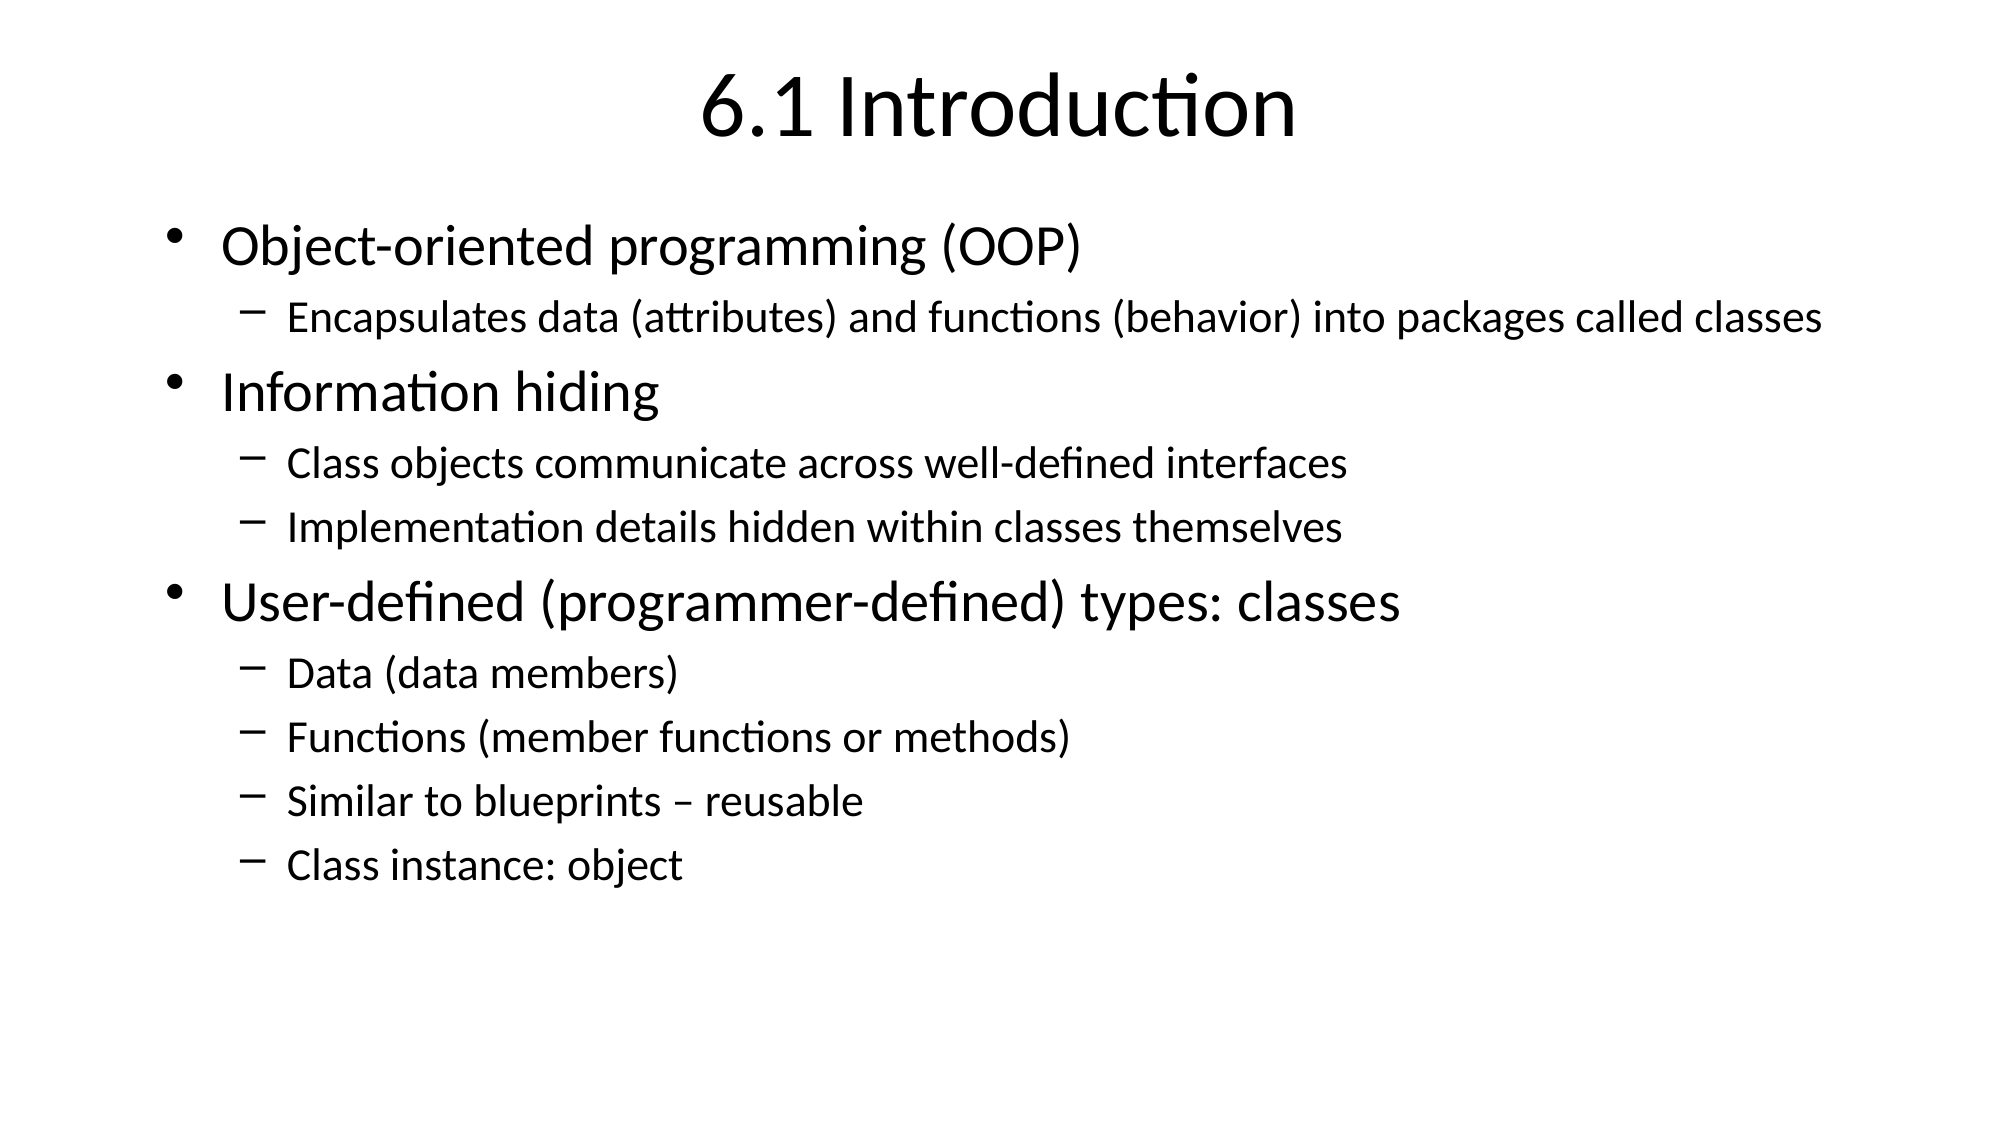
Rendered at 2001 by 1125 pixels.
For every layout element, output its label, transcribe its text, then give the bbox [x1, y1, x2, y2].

title 6.1 Introduction [150, 12, 1850, 188]
list Object-oriented programming (OOP) Encapsulates data (attributes) and functions (behavior) into packages called classes Information hiding Class objects communicate across well-defined interfaces Implementation details hidden within classes themselves User-defined (programmer-defined) types: classes Data (data members) Functions (member functions or methods) Similar to blueprints – reusable Class instance: object [150, 200, 1850, 1063]
